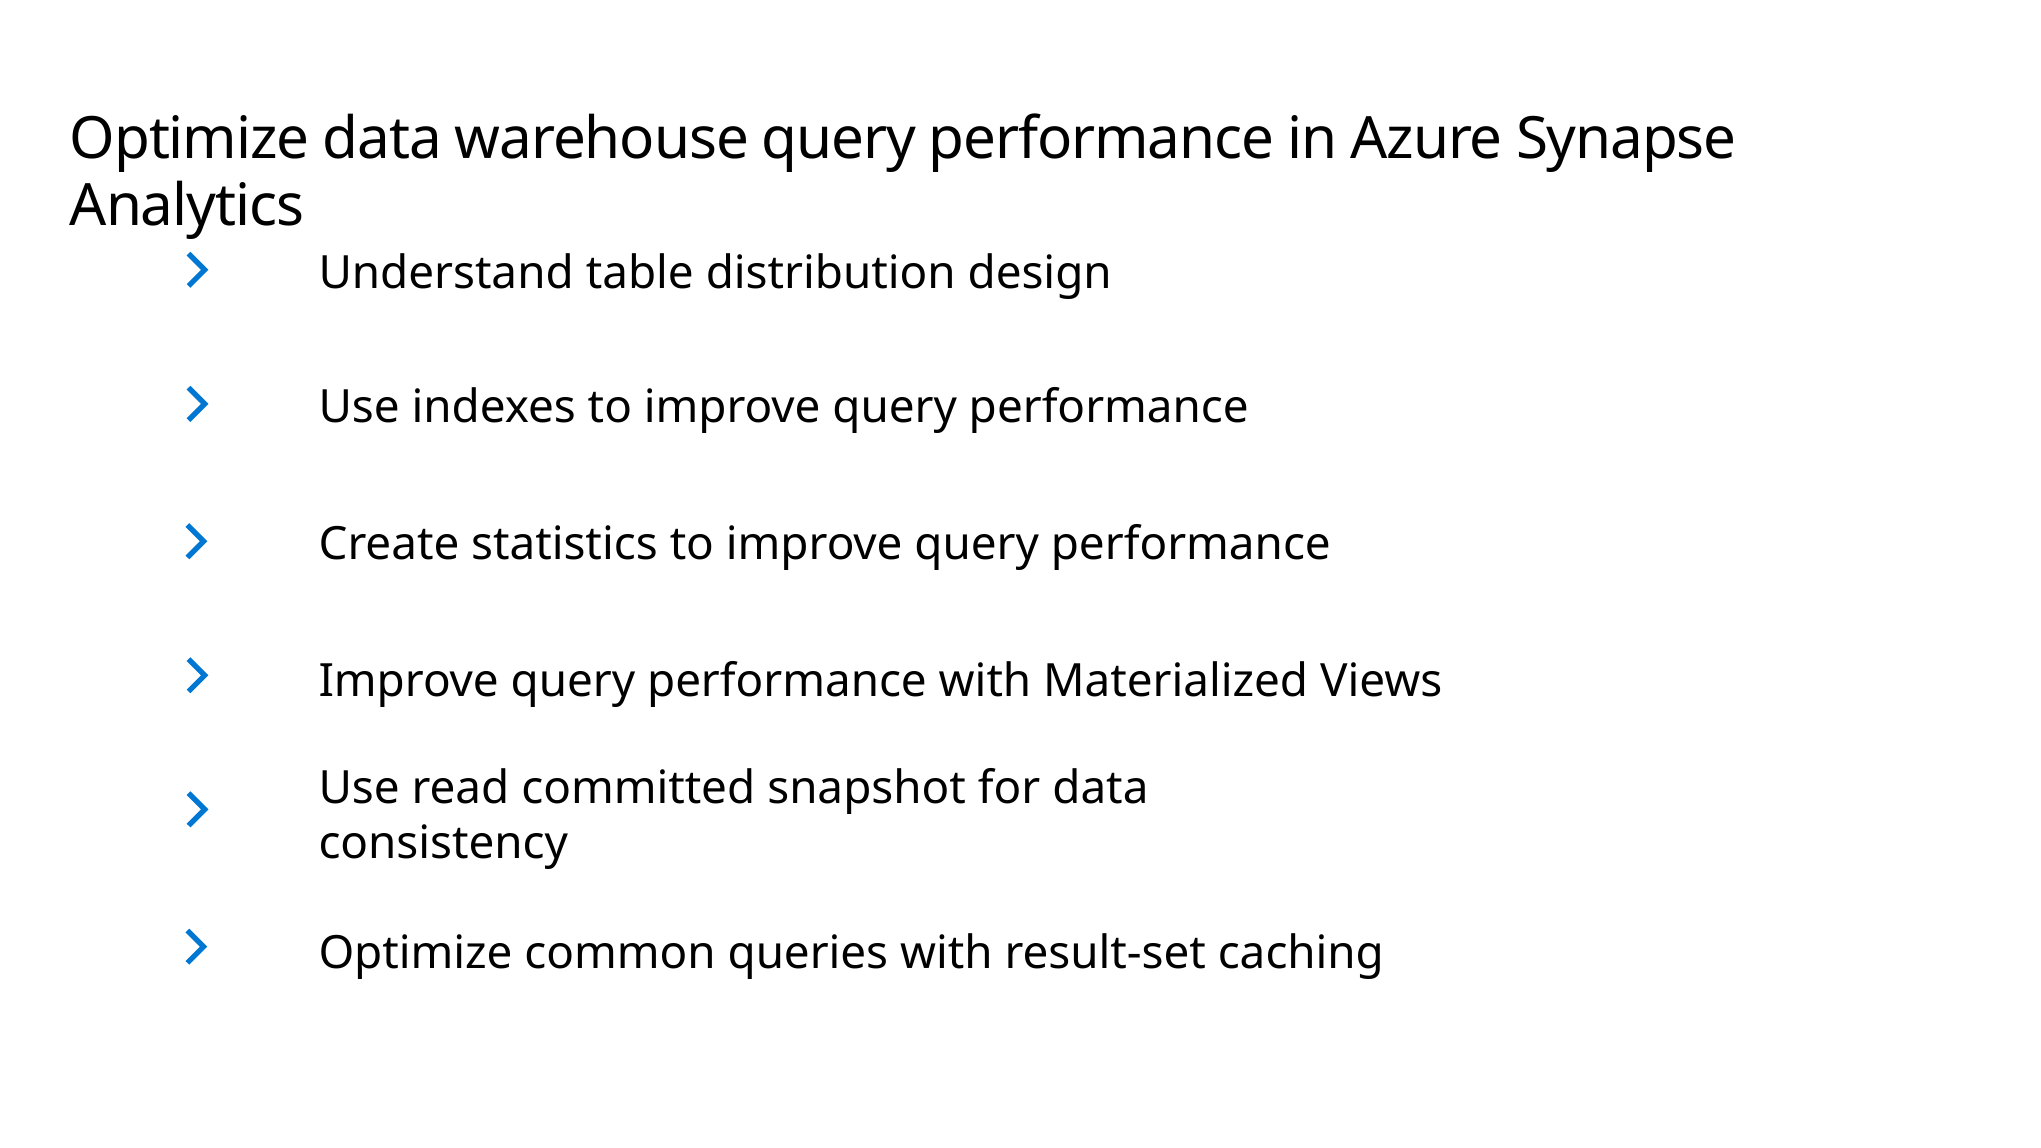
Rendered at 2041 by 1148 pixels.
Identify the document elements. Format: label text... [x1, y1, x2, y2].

title Optimize data warehouse query performance in Azure Synapse Analytics [70, 103, 1969, 172]
text_box Use indexes to improve query performance [318, 343, 1388, 464]
text_box [185, 790, 209, 828]
text_box Use read committed snapshot for data consistency [318, 752, 1388, 873]
text_box [184, 522, 208, 560]
text_box Improve query performance with Materialized Views [318, 618, 1516, 739]
text_box [185, 385, 209, 423]
text_box Understand table distribution design [318, 209, 1388, 330]
text_box [185, 251, 209, 289]
text_box [184, 928, 208, 966]
text_box [185, 656, 209, 694]
text_box Optimize common queries with result-set caching [318, 889, 1388, 1010]
text_box Create statistics to improve query performance [318, 481, 1388, 602]
